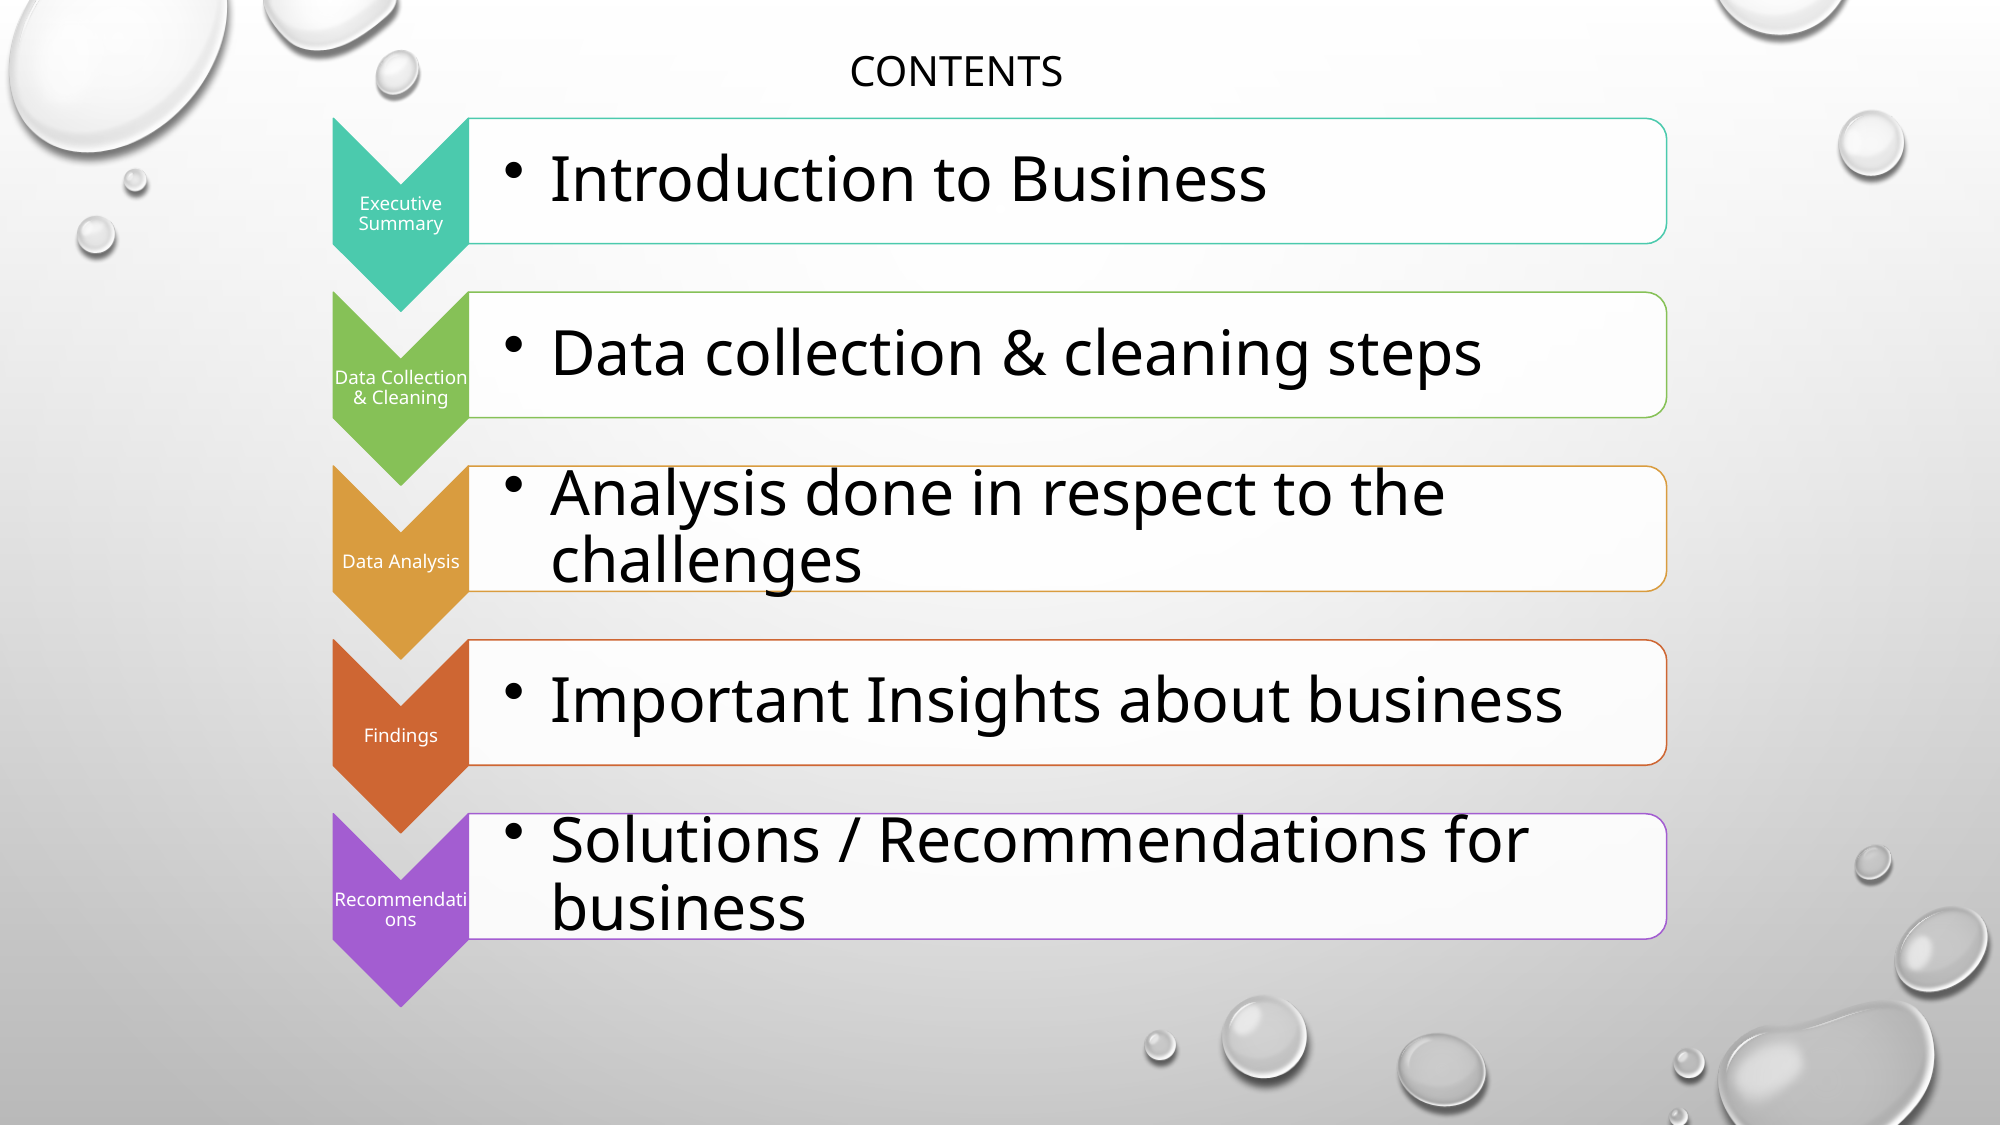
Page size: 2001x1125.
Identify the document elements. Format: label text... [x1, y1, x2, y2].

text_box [332, 117, 1667, 1008]
picture [0, 0, 2000, 1125]
text_box CONTENTS [473, 37, 1440, 102]
